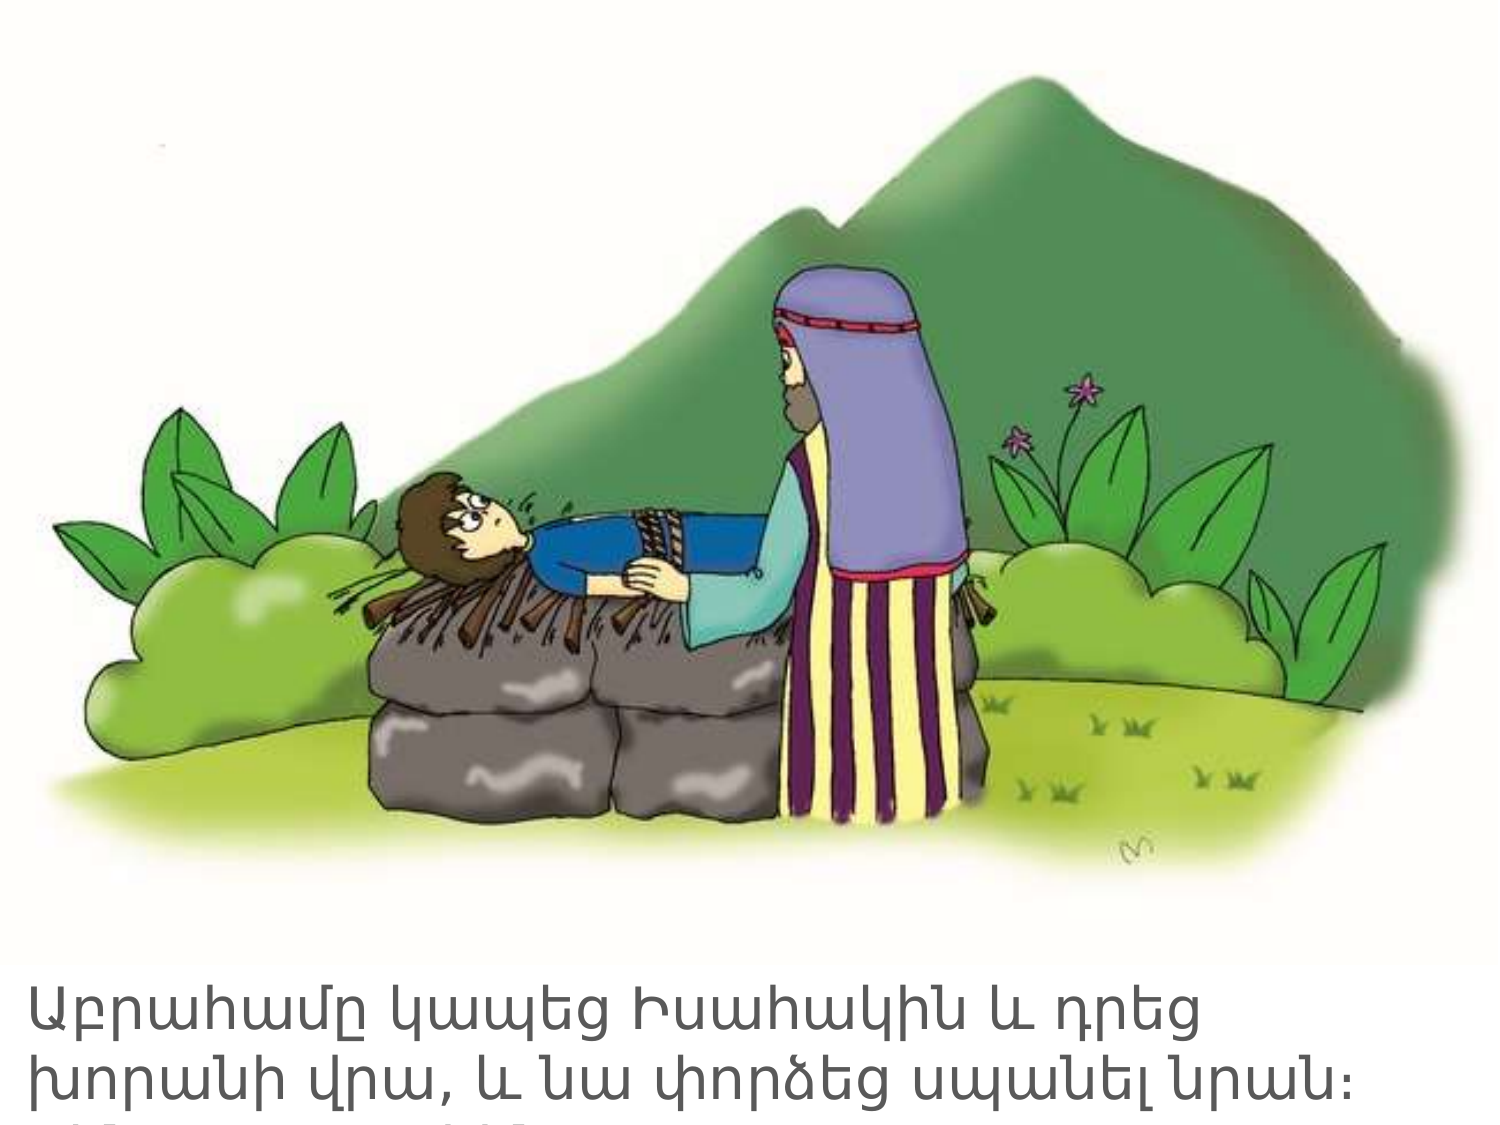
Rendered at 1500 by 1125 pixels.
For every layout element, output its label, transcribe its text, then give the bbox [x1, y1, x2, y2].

text_box Աբրահամը կապեց Իսահակին և դրեց խորանի վրա, և նա փորձեց սպանել նրան։ Հենց այդ պահին, [11, 970, 1498, 1125]
picture [0, 0, 1498, 965]
